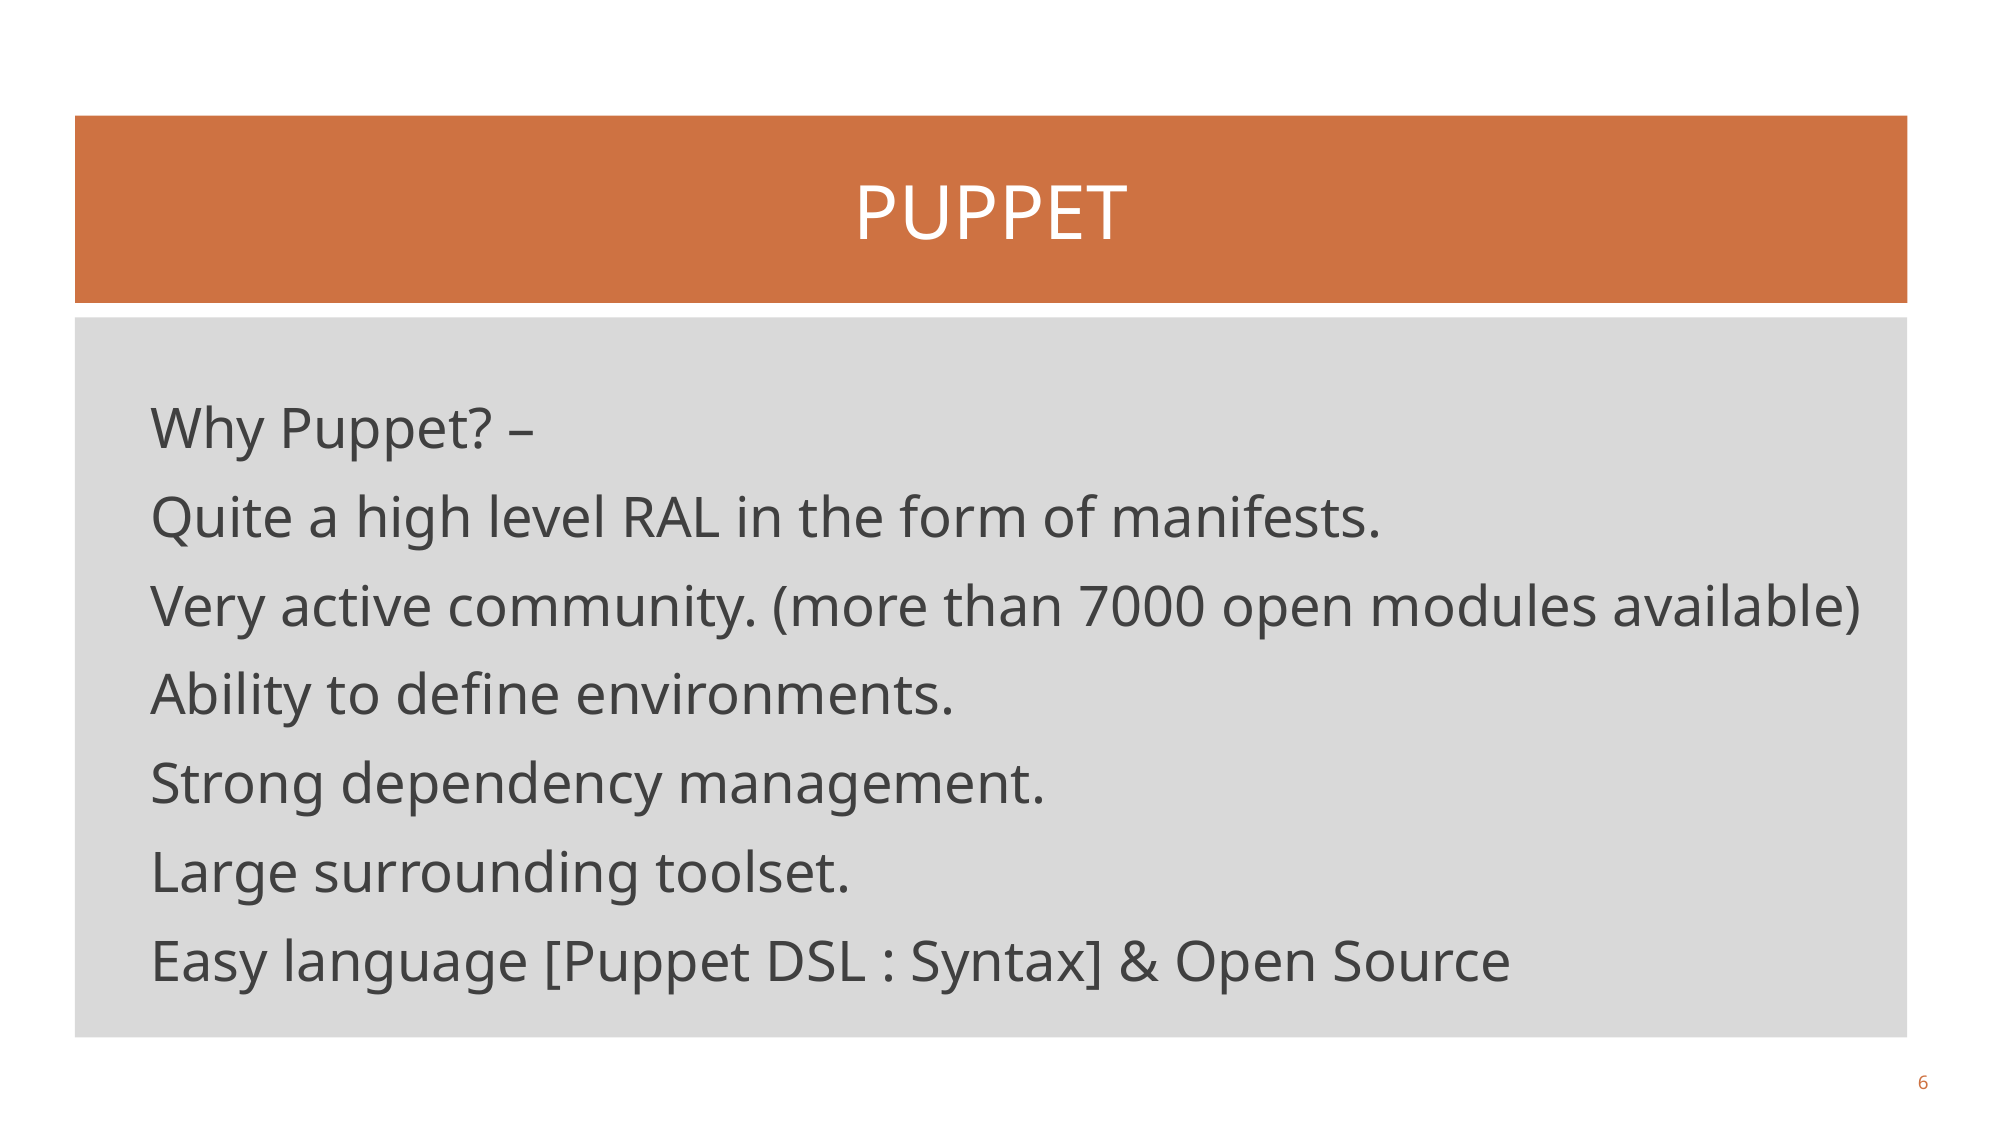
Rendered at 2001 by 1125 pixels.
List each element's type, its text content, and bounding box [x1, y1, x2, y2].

title Puppet [75, 115, 1908, 303]
slide_number 6 [1770, 1053, 1944, 1114]
text_box Why Puppet? – Quite a high level RAL in the form of manifests. Very active community. (more than 7000 open modules available) Ability to define environments. Strong dependency management. Large surrounding toolset. Easy language [Puppet DSL : Syntax] & Open Source [74, 317, 1908, 1038]
